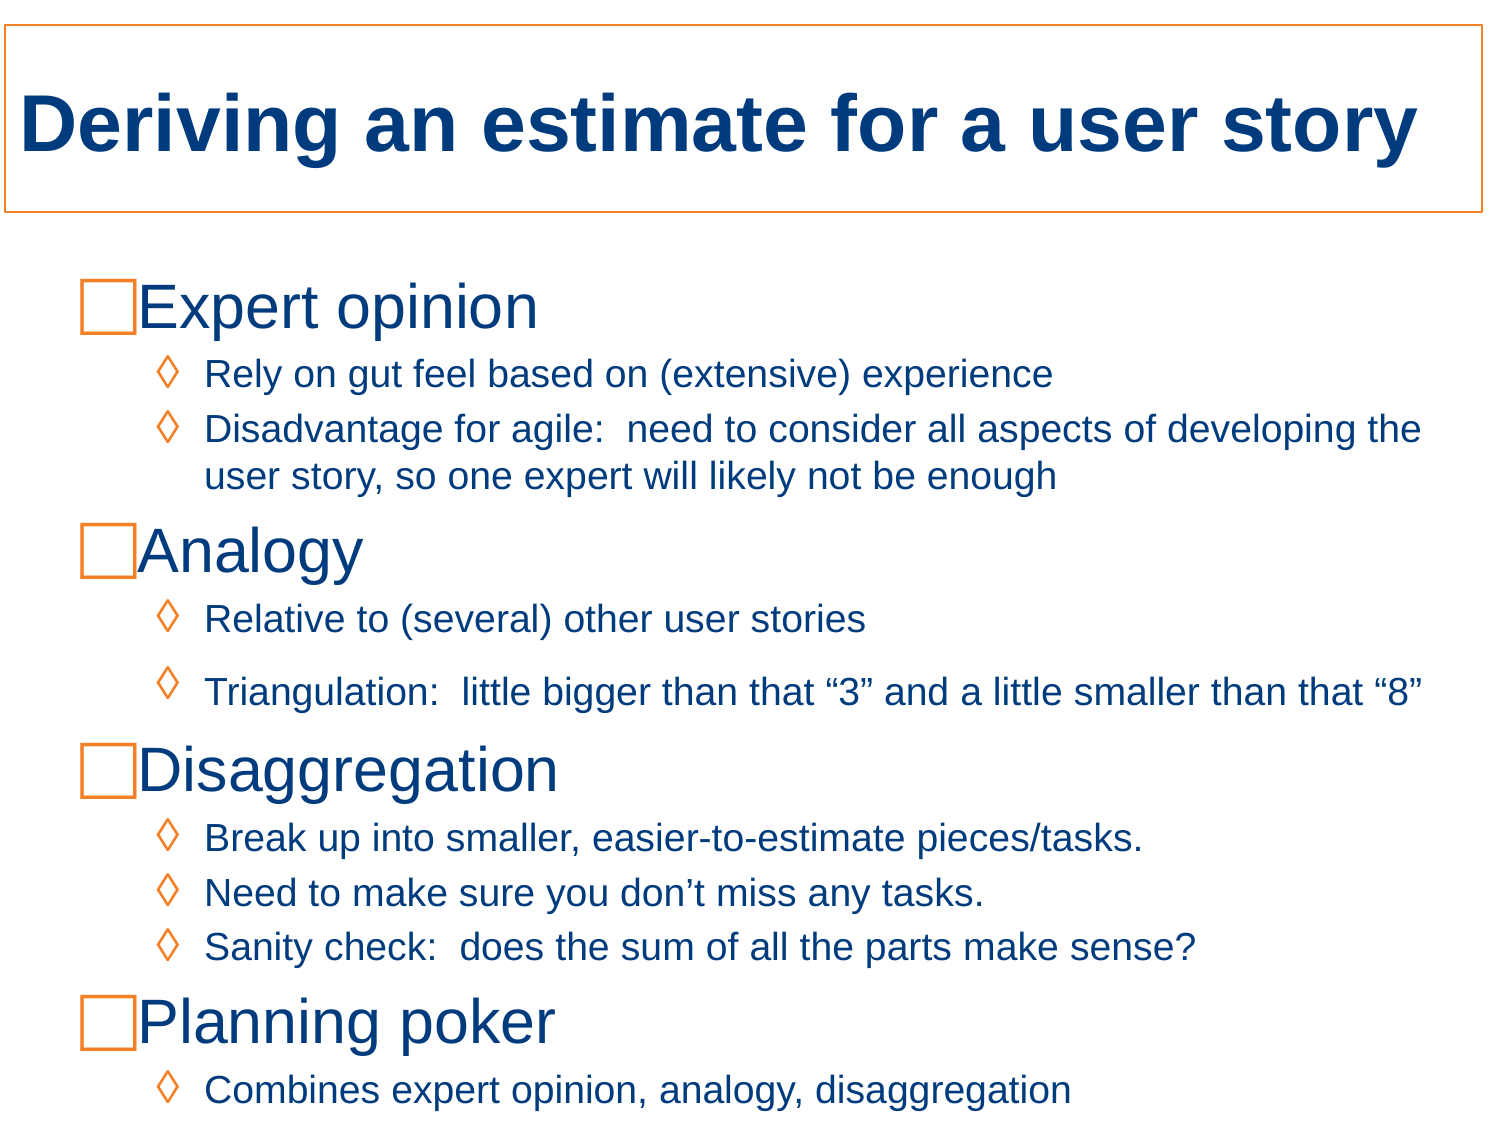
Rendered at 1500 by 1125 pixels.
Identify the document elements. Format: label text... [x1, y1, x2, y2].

list Expert opinion Rely on gut feel based on (extensive) experience Disadvantage for agile: need to consider all aspects of developing the user story, so one expert will likely not be enough Analogy Relative to (several) other user stories Triangulation: little bigger than that “3” and a little smaller than that “8” Disaggregation Break up into smaller, easier-to-estimate pieces/tasks. Need to make sure you don’t miss any tasks. Sanity check: does the sum of all the parts make sense? Planning poker Combines expert opinion, analogy, disaggregation [65, 257, 1500, 1121]
title Deriving an estimate for a user story [4, 24, 1483, 213]
